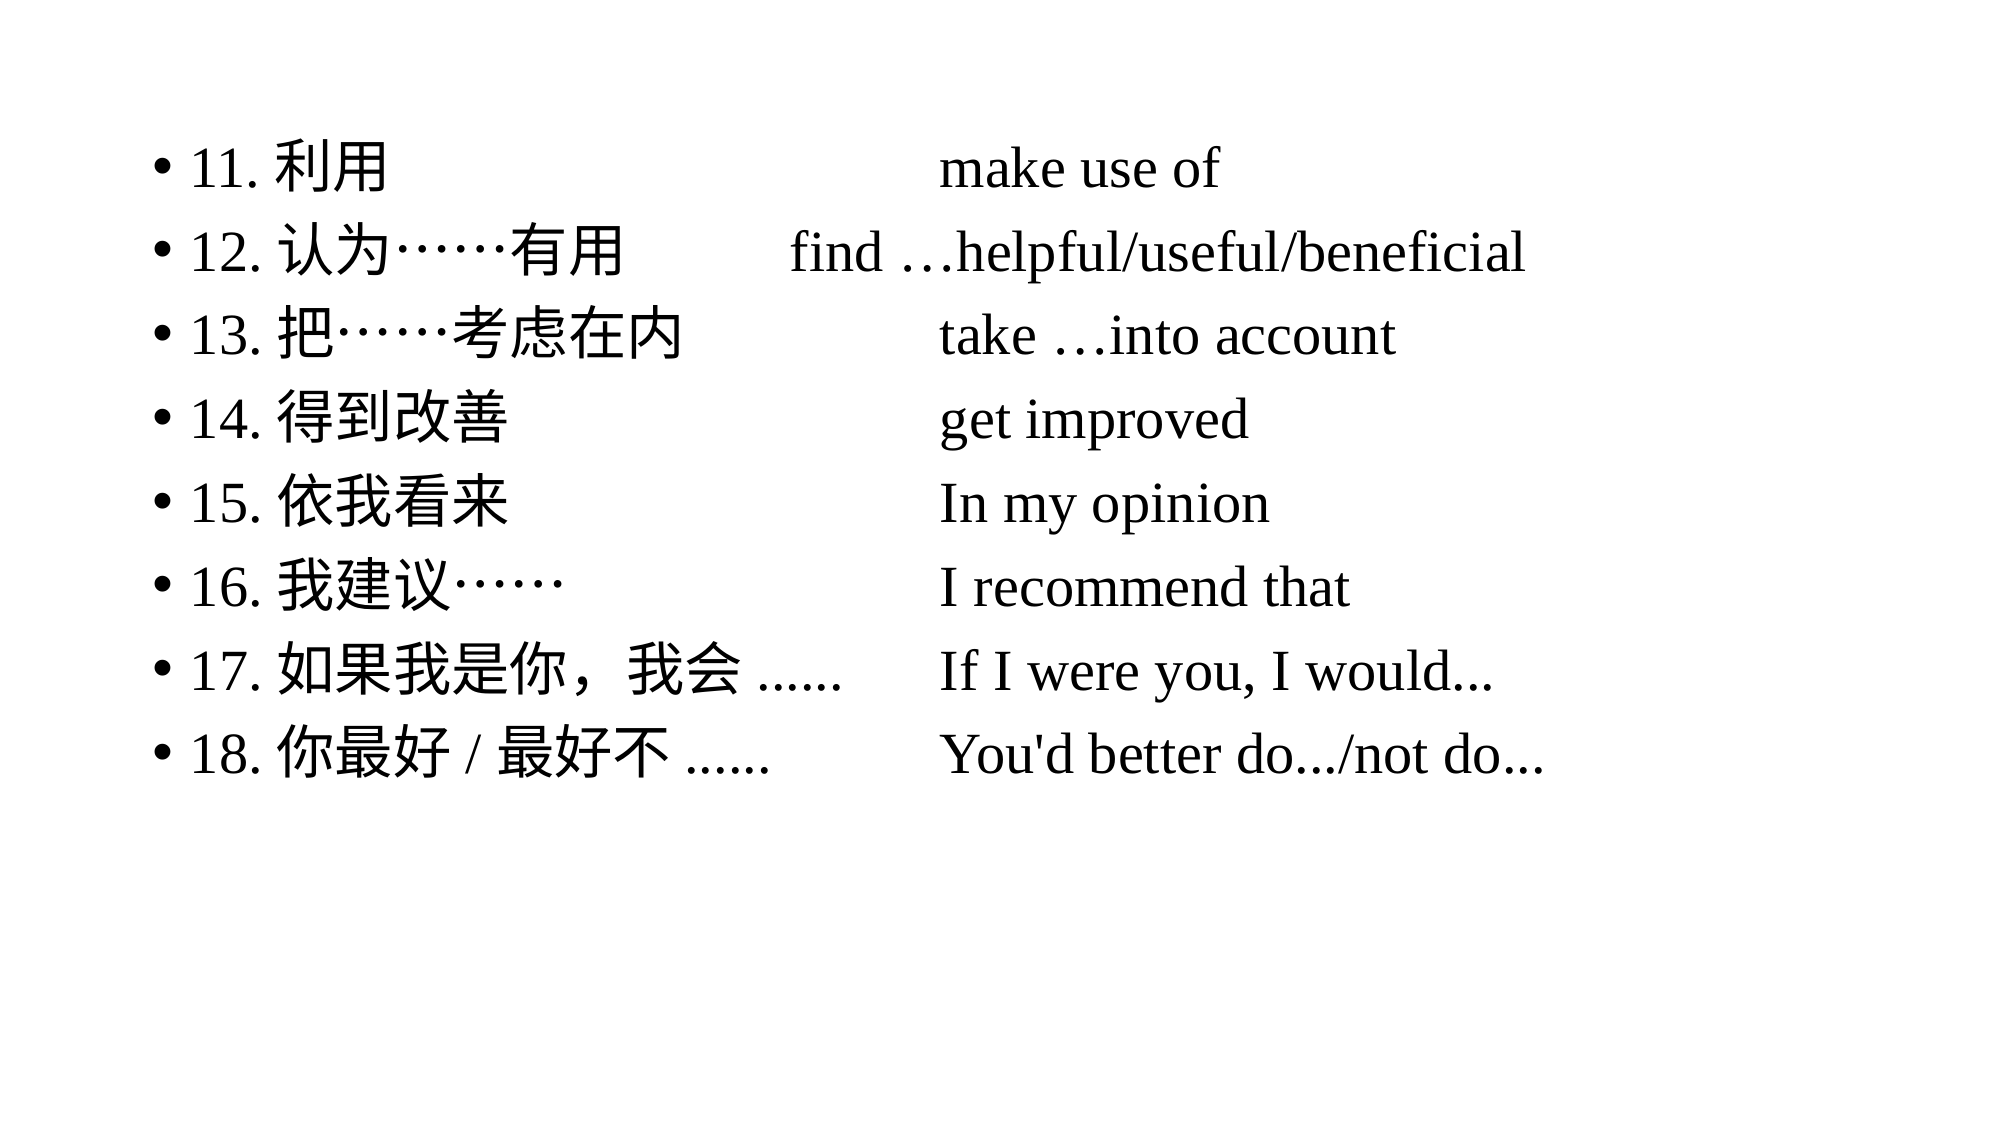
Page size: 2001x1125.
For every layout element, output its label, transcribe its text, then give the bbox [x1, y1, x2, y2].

list 11.利用 make use of 12.认为……有用 find …helpful/useful/beneficial 13.把……考虑在内 take …into account 14.得到改善 get improved 15.依我看来 In my opinion 16.我建议…… I recommend that 17.如果我是你，我会...... If I were you, I would... 18.你最好/最好不...... You'd better do.../not do... [137, 129, 1863, 1014]
